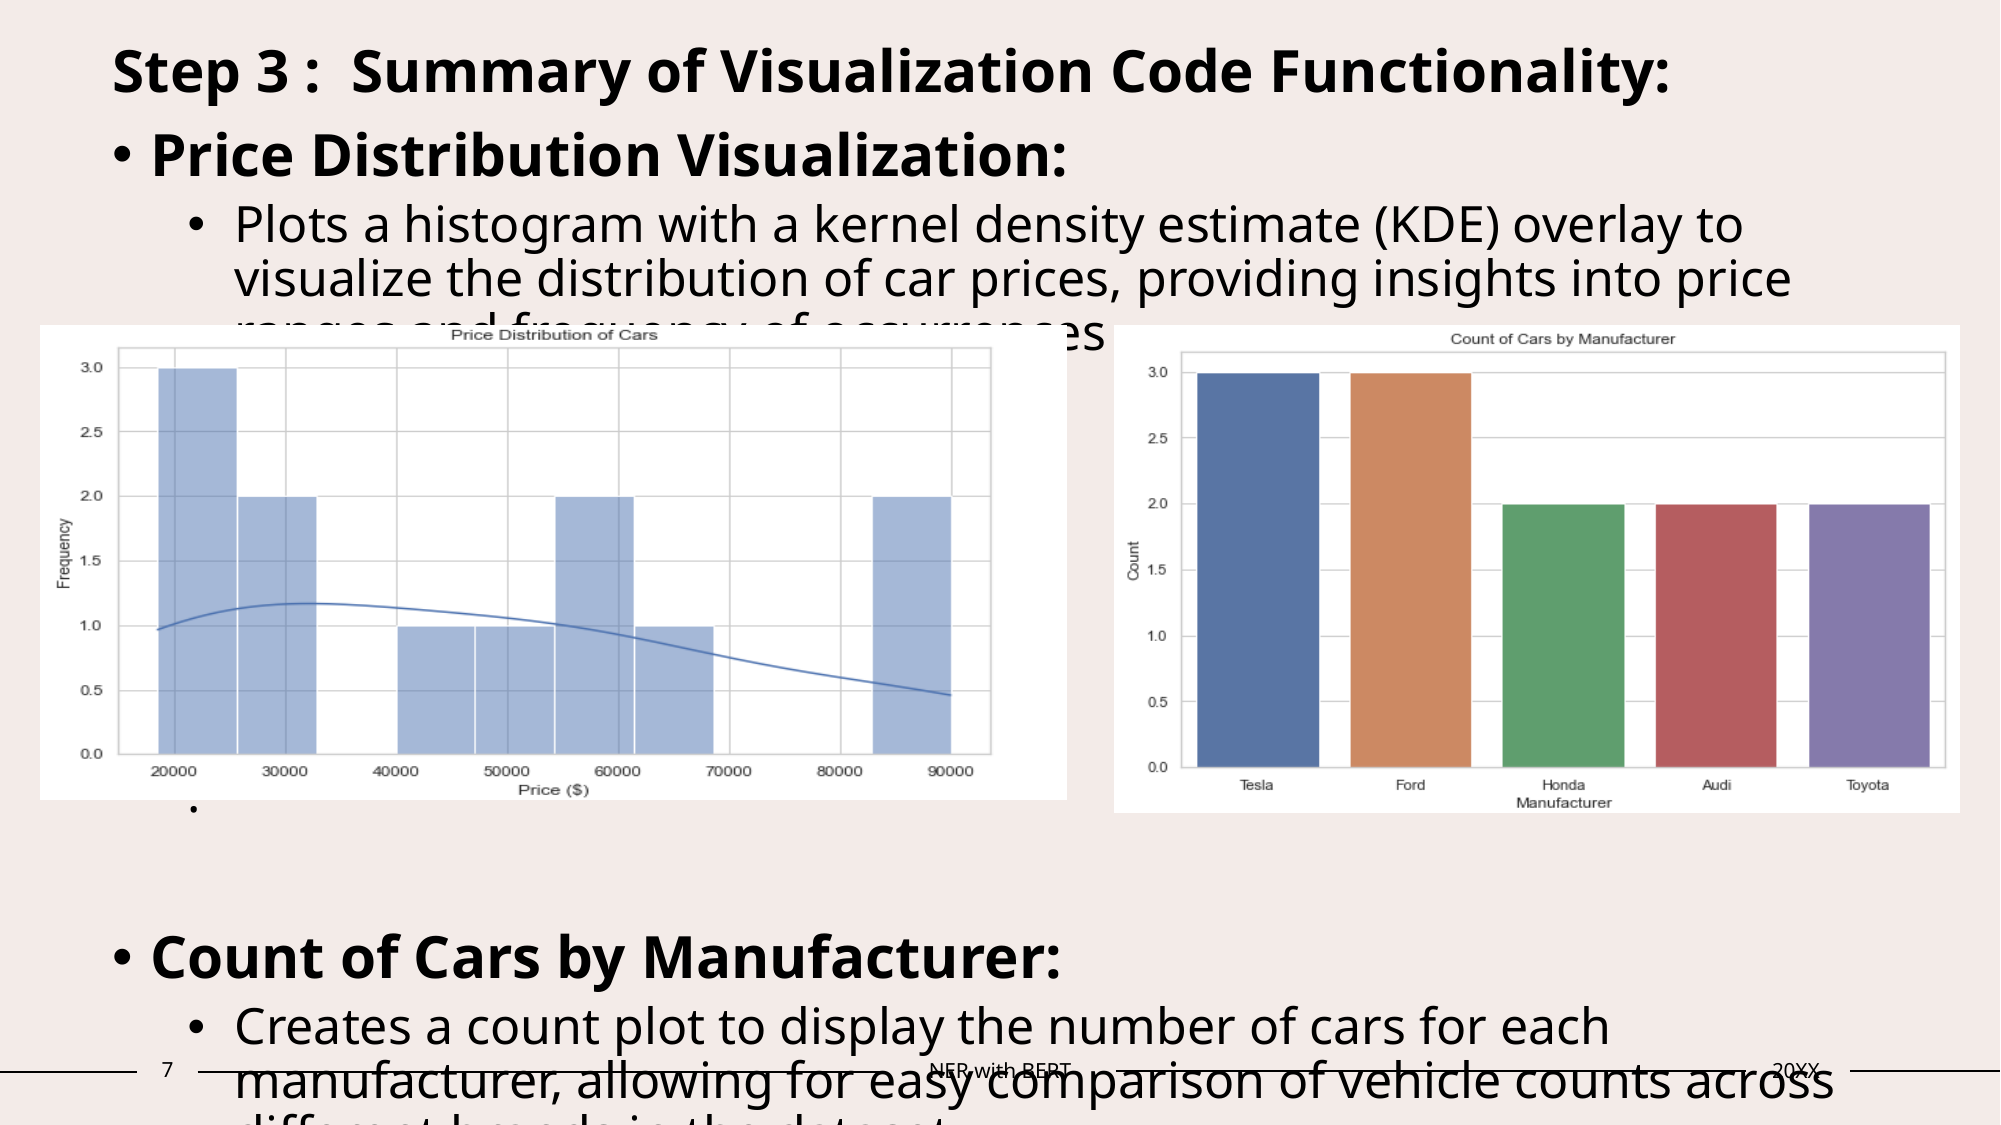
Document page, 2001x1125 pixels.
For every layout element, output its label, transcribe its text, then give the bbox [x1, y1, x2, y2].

slide_number 7 [137, 1050, 198, 1091]
slide_number 20XX [1743, 1050, 1849, 1091]
footer NER with BERT [879, 1050, 1120, 1091]
picture [40, 325, 1067, 800]
picture [1113, 325, 1960, 813]
list Step 3 : Summary of Visualization Code Functionality: Price Distribution Visualization: Plots a histogram with a kernel density estimate (KDE) overlay to visualize the distribution of car prices, providing insights into price ranges and frequency of occurrences . Count of Cars by Manufacturer: Creates a count plot to display the number of cars for each manufacturer, allowing for easy comparison of vehicle counts across different brands in the dataset. [97, 34, 1903, 1014]
